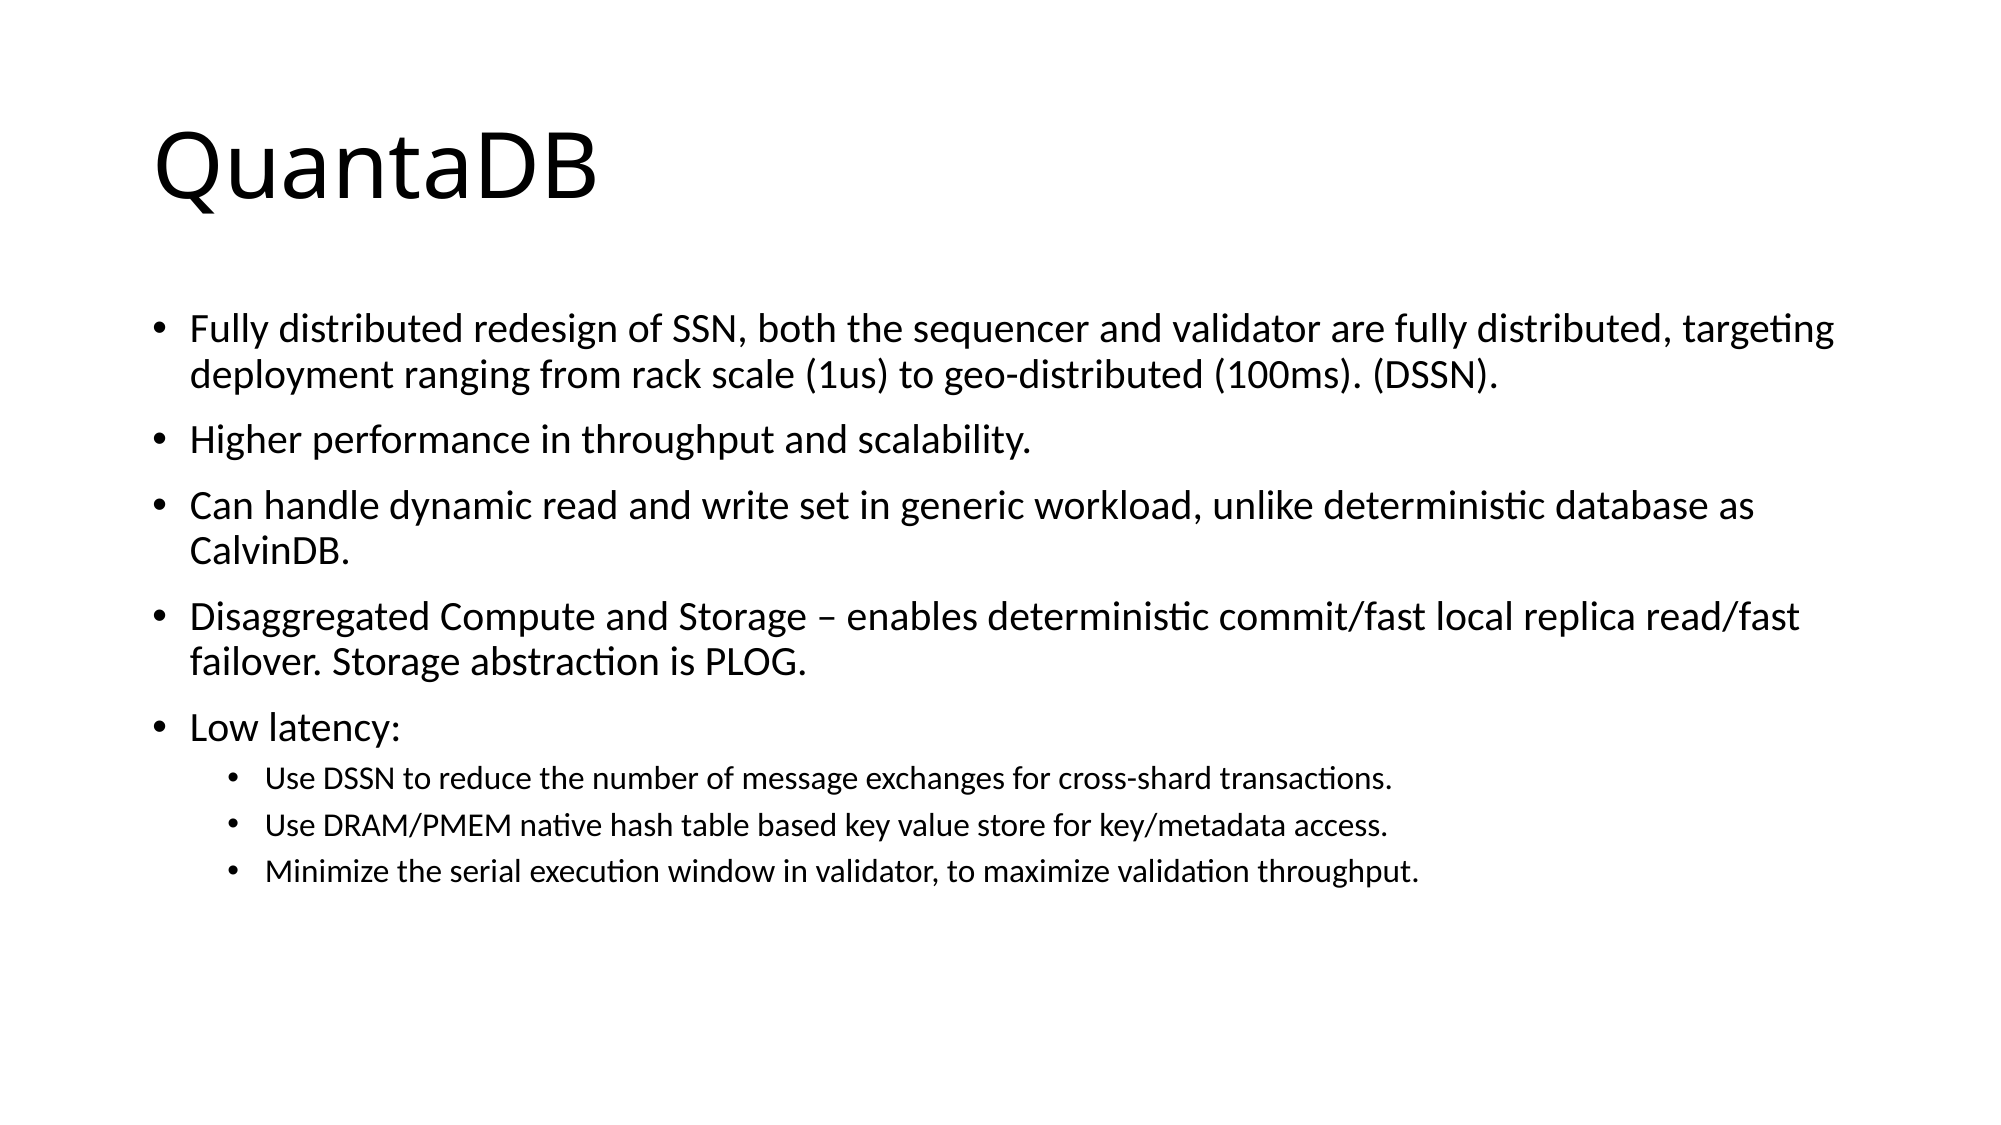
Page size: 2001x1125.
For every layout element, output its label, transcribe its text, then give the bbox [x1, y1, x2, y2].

title QuantaDB [137, 59, 1863, 278]
list Fully distributed redesign of SSN, both the sequencer and validator are fully distributed, targeting deployment ranging from rack scale (1us) to geo-distributed (100ms). (DSSN). Higher performance in throughput and scalability. Can handle dynamic read and write set in generic workload, unlike deterministic database as CalvinDB. Disaggregated Compute and Storage – enables deterministic commit/fast local replica read/fast failover. Storage abstraction is PLOG. Low latency: Use DSSN to reduce the number of message exchanges for cross-shard transactions. Use DRAM/PMEM native hash table based key value store for key/metadata access. Minimize the serial execution window in validator, to maximize validation throughput. [137, 299, 1863, 1014]
